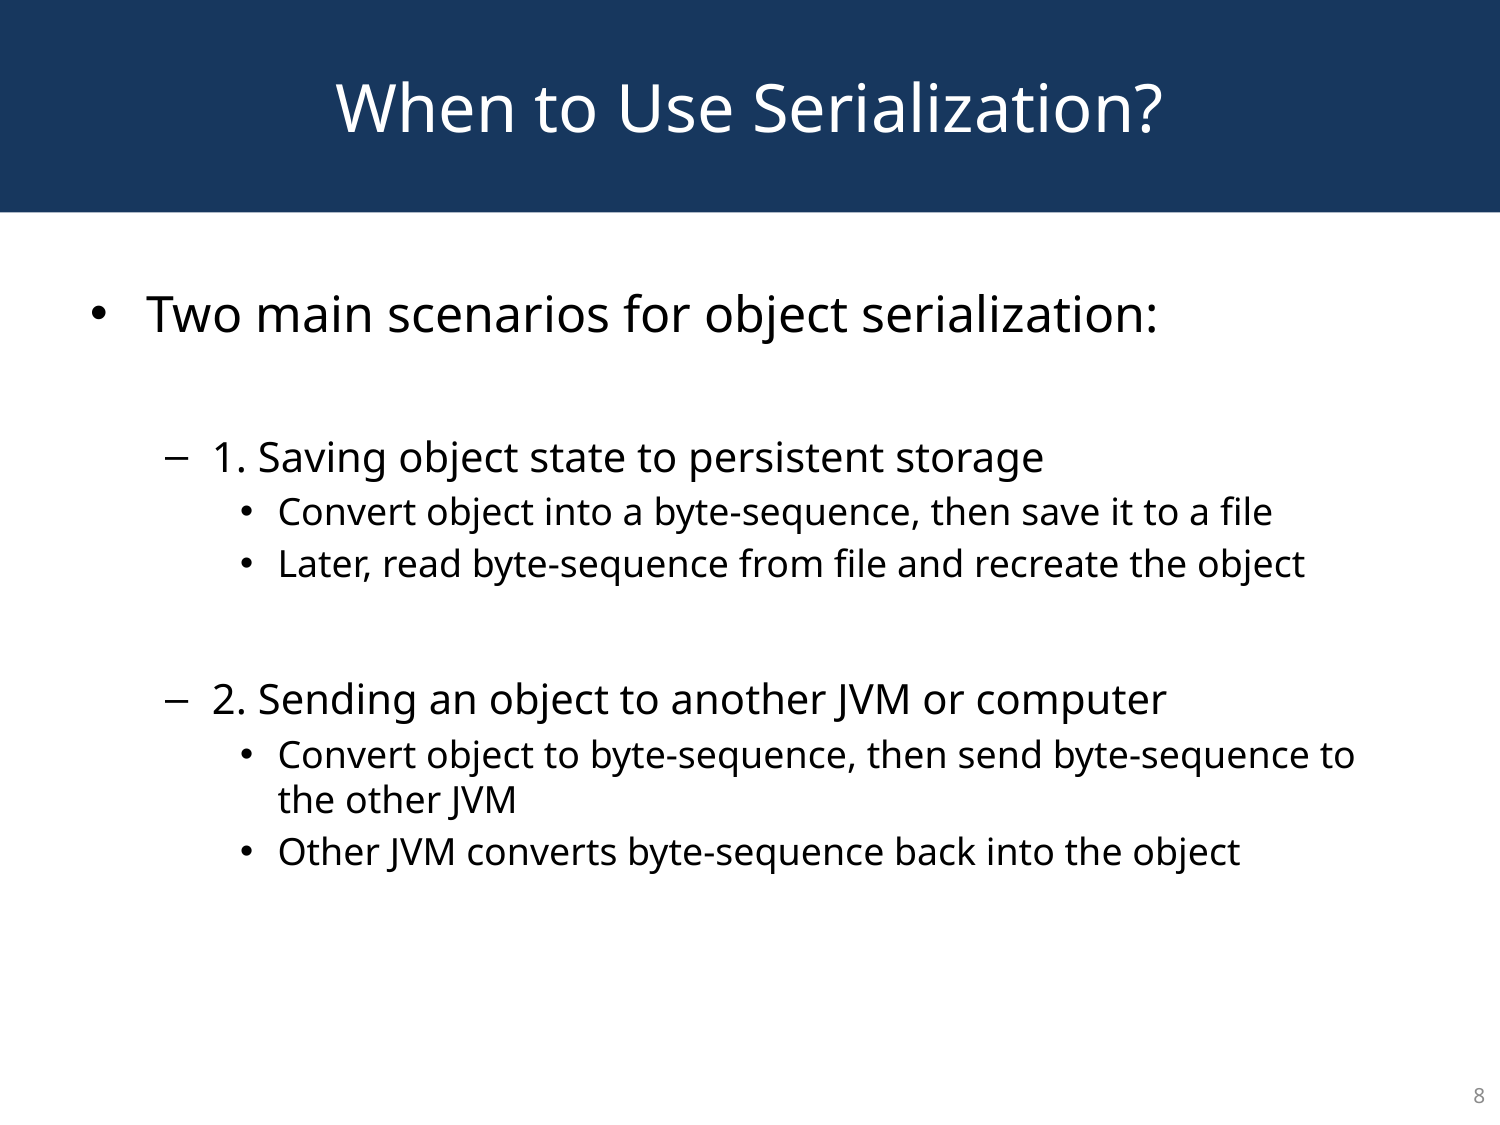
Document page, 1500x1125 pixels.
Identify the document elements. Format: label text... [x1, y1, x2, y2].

title When to Use Serialization? [0, 0, 1500, 213]
slide_number 8 [1149, 1067, 1500, 1125]
list Two main scenarios for object serialization: 1. Saving object state to persistent storage Convert object into a byte-sequence, then save it to a file Later, read byte-sequence from file and recreate the object 2. Sending an object to another JVM or computer Convert object to byte-sequence, then send byte-sequence to the other JVM Other JVM converts byte-sequence back into the object [75, 275, 1425, 1005]
